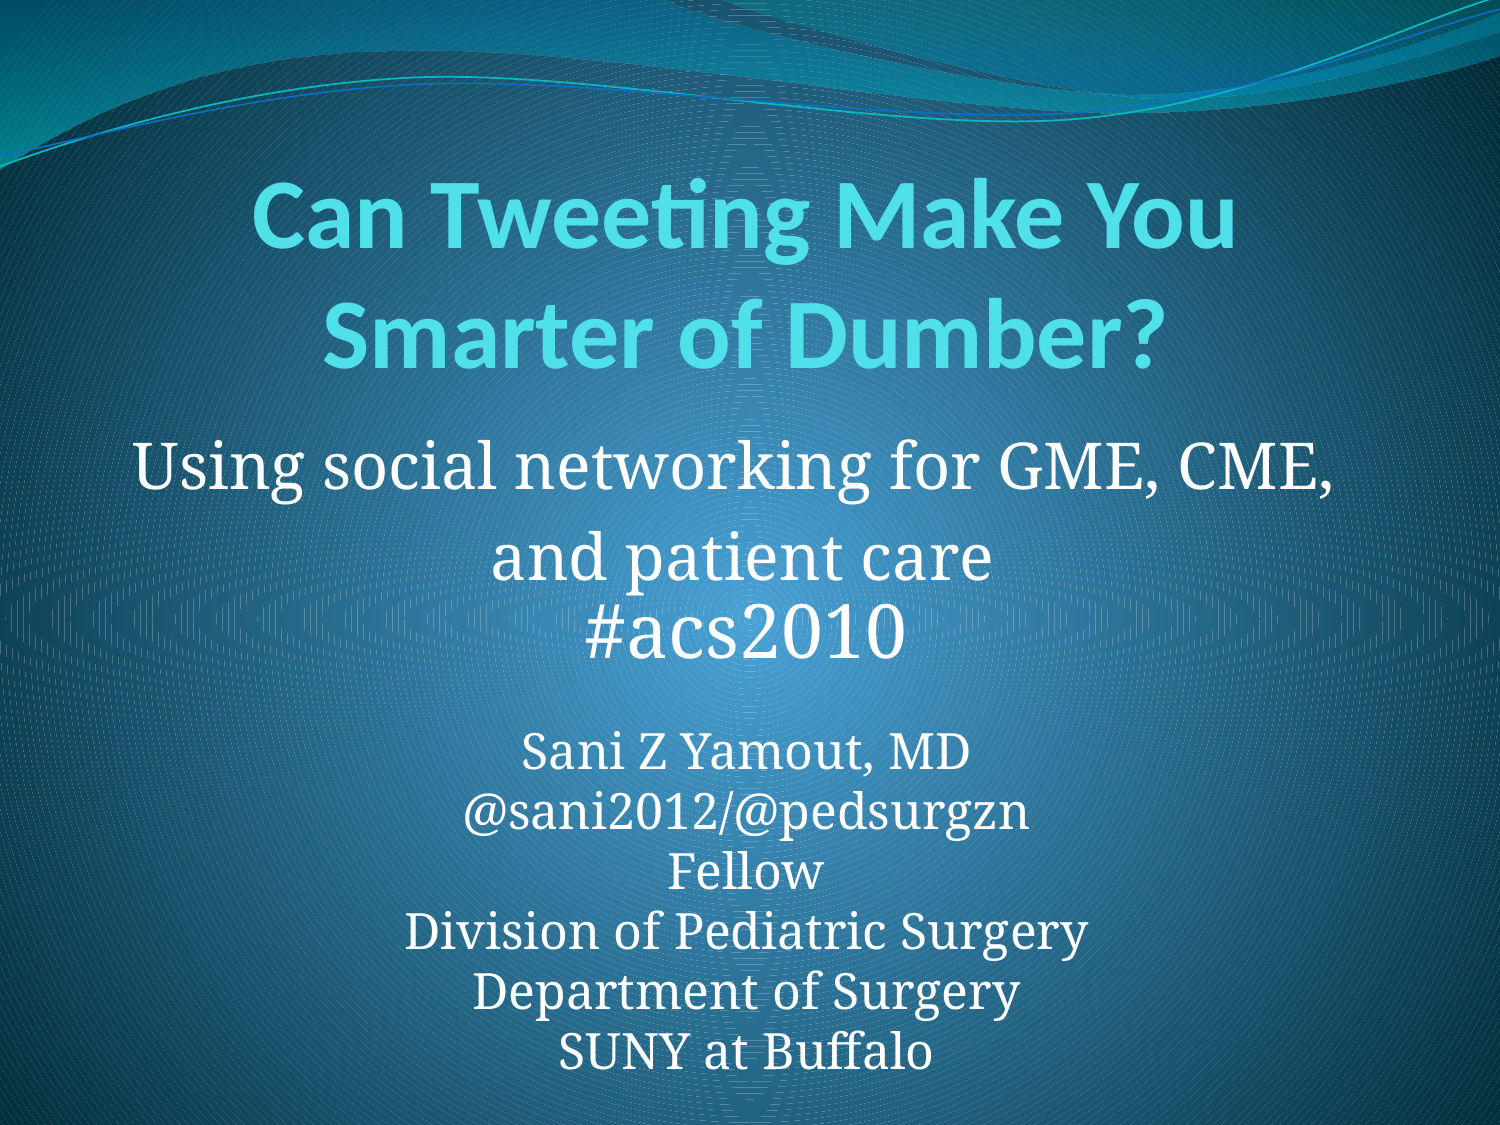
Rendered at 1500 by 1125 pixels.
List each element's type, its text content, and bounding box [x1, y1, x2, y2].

text_box Sani Z Yamout, MD @sani2012/@pedsurgzn Fellow Division of Pediatric Surgery Department of Surgery SUNY at Buffalo [389, 712, 1104, 1087]
title Can Tweeting Make You Smarter of Dumber? [103, 128, 1392, 389]
text_box #acs2010 [570, 576, 923, 681]
subtitle Using social networking for GME, CME, and patient care [103, 417, 1392, 602]
